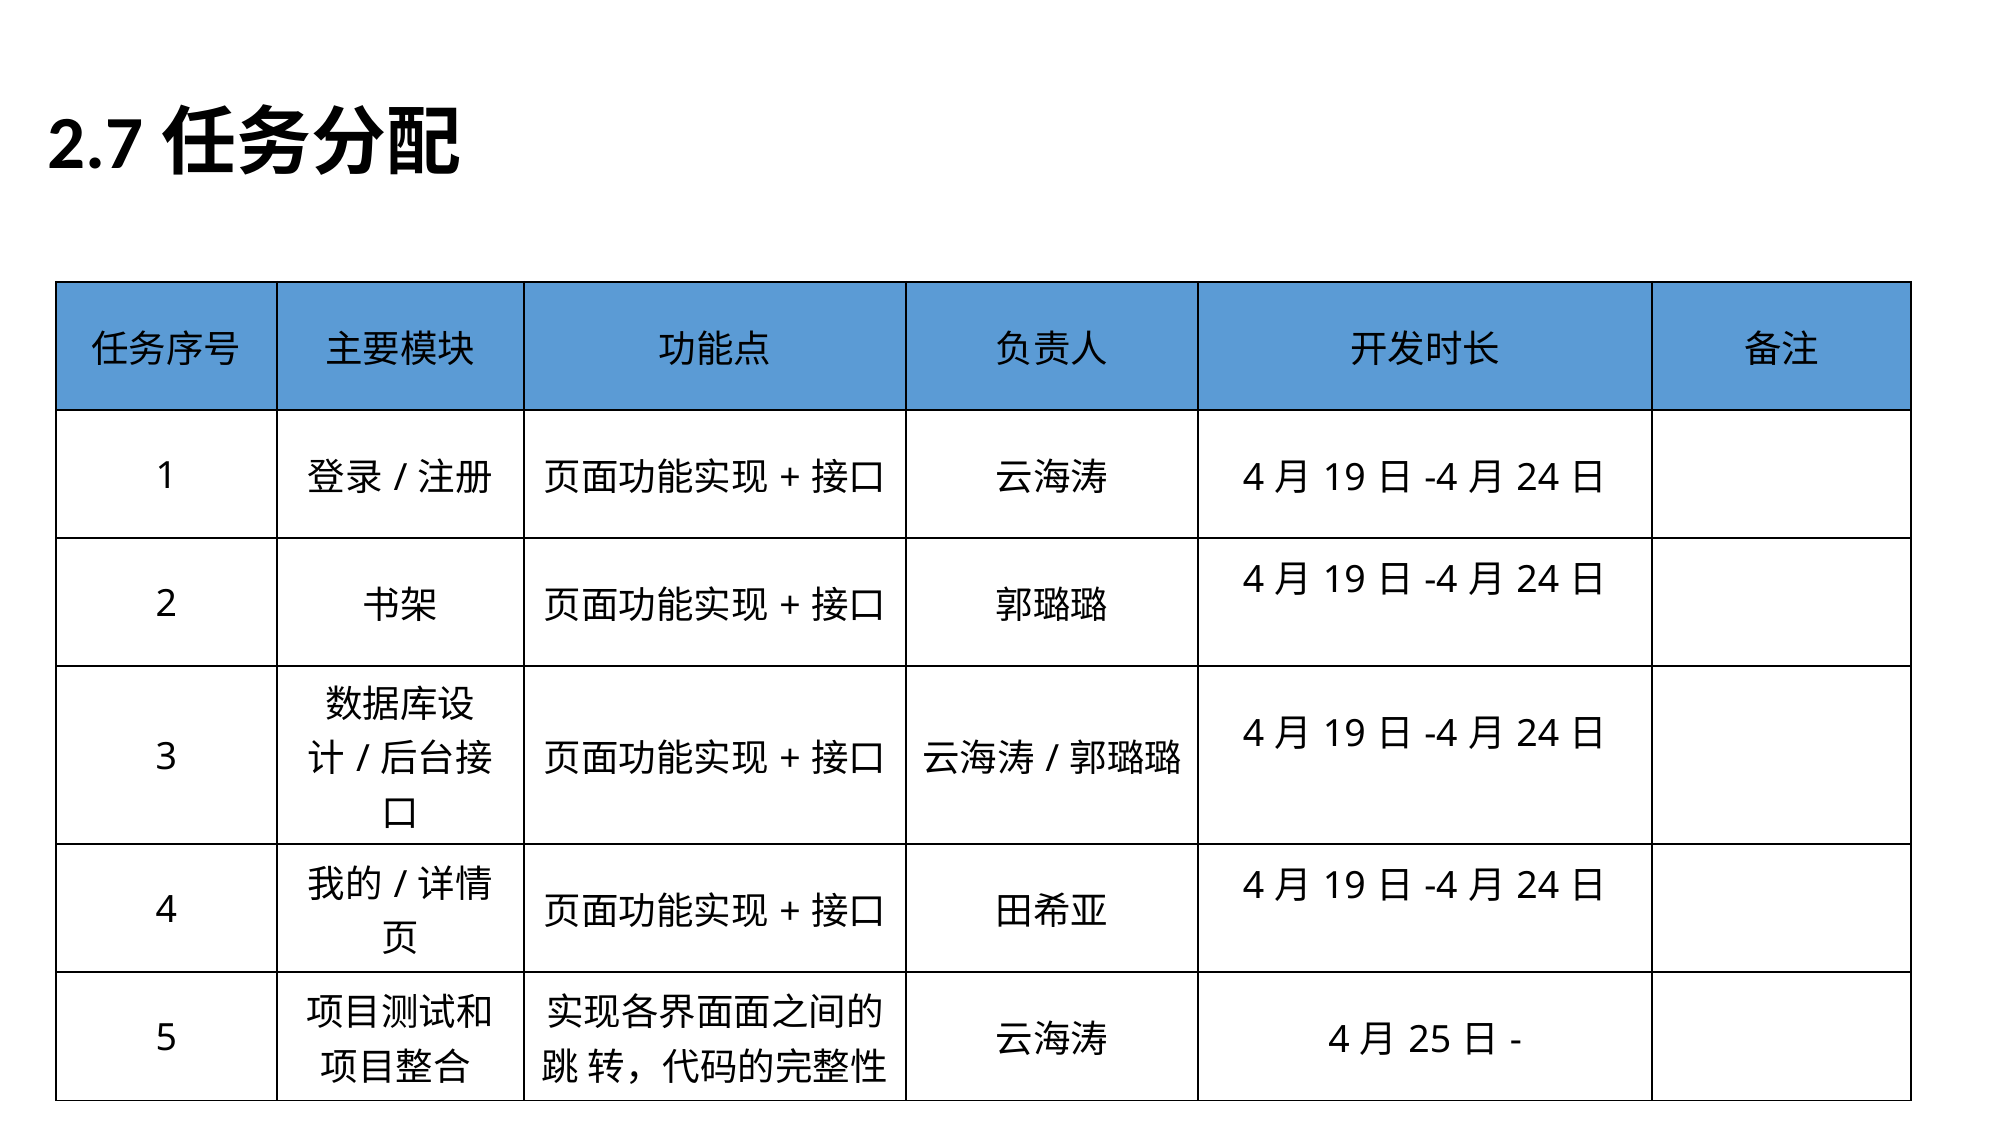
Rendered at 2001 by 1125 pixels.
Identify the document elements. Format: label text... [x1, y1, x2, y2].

table_cell 云海涛 [907, 411, 1197, 537]
table_cell 5 [57, 973, 276, 1100]
table_cell 郭璐璐 [907, 539, 1197, 665]
table_cell [1653, 539, 1910, 665]
list 2.7任务分配 [32, 96, 1758, 210]
table_cell 4月25日- [1199, 973, 1651, 1100]
table_cell 云海涛/郭璐璐 [907, 667, 1197, 843]
table_cell 4月19日-4月24日 [1199, 667, 1651, 843]
table_cell [1653, 845, 1910, 971]
table_cell 项目测试和项⽬整合 [278, 973, 523, 1100]
table_cell 我的/详情页 [278, 845, 523, 971]
table_cell [1653, 667, 1910, 843]
table_cell 4月19日-4月24日 [1199, 845, 1651, 971]
table_cell 实现各界⾯面之间的跳 转，代码的完整性 [525, 973, 905, 1100]
table_cell 4月19日-4月24日 [1199, 411, 1651, 537]
table_cell [1653, 411, 1910, 537]
table_cell 云海涛 [907, 973, 1197, 1100]
table_cell 1 [57, 411, 276, 537]
table_cell [1653, 973, 1910, 1100]
table_cell ⻚面功能实现+接⼝ [525, 667, 905, 843]
table_cell ⻚面功能实现+接⼝ [525, 539, 905, 665]
table_cell 数据库设计/后台接口 [278, 667, 523, 843]
table_header 负责人 [907, 283, 1197, 409]
table_header 任务序号 [57, 283, 276, 409]
table_header 开发时长 [1199, 283, 1651, 409]
table_cell ⻚面功能实现+接⼝ [525, 845, 905, 971]
table_header 备注 [1653, 283, 1910, 409]
table_cell 登录/注册 [278, 411, 523, 537]
table_cell 3 [57, 667, 276, 843]
table_cell 田希亚 [907, 845, 1197, 971]
table_cell ⻚面功能实现+接⼝ [525, 411, 905, 537]
table_header 主要模块 [278, 283, 523, 409]
table_cell 2 [57, 539, 276, 665]
table_cell 4月19日-4月24日 [1199, 539, 1651, 665]
table_cell 4 [57, 845, 276, 971]
table_header 功能点 [525, 283, 905, 409]
table_cell 书架 [278, 539, 523, 665]
